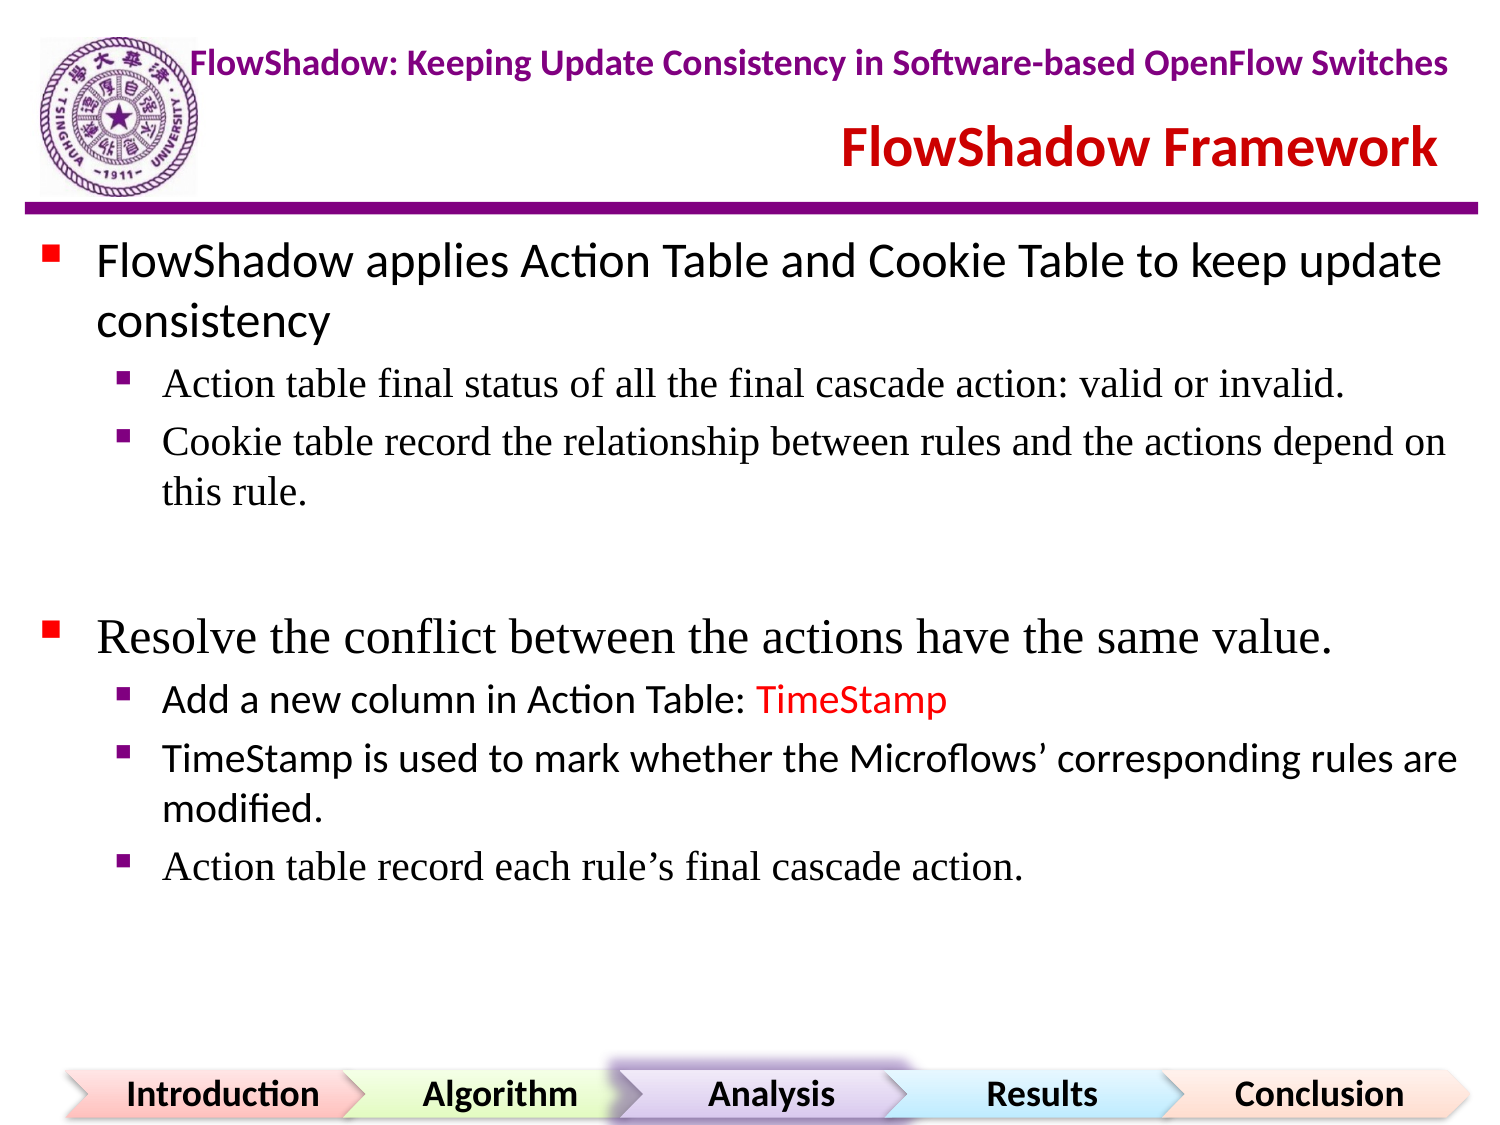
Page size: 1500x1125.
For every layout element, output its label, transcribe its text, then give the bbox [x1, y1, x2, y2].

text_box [64, 1070, 1471, 1118]
list FlowShadow applies Action Table and Cookie Table to keep update consistency Action table final status of all the final cascade action: valid or invalid. Cookie table record the relationship between rules and the actions depend on this rule. Resolve the conflict between the actions have the same value. Add a new column in Action Table: TimeStamp TimeStamp is used to mark whether the Microflows’ corresponding rules are modified. Action table record each rule’s final cascade action. [24, 219, 1477, 1125]
title FlowShadow Framework [503, 100, 1454, 197]
picture [19, 37, 219, 197]
